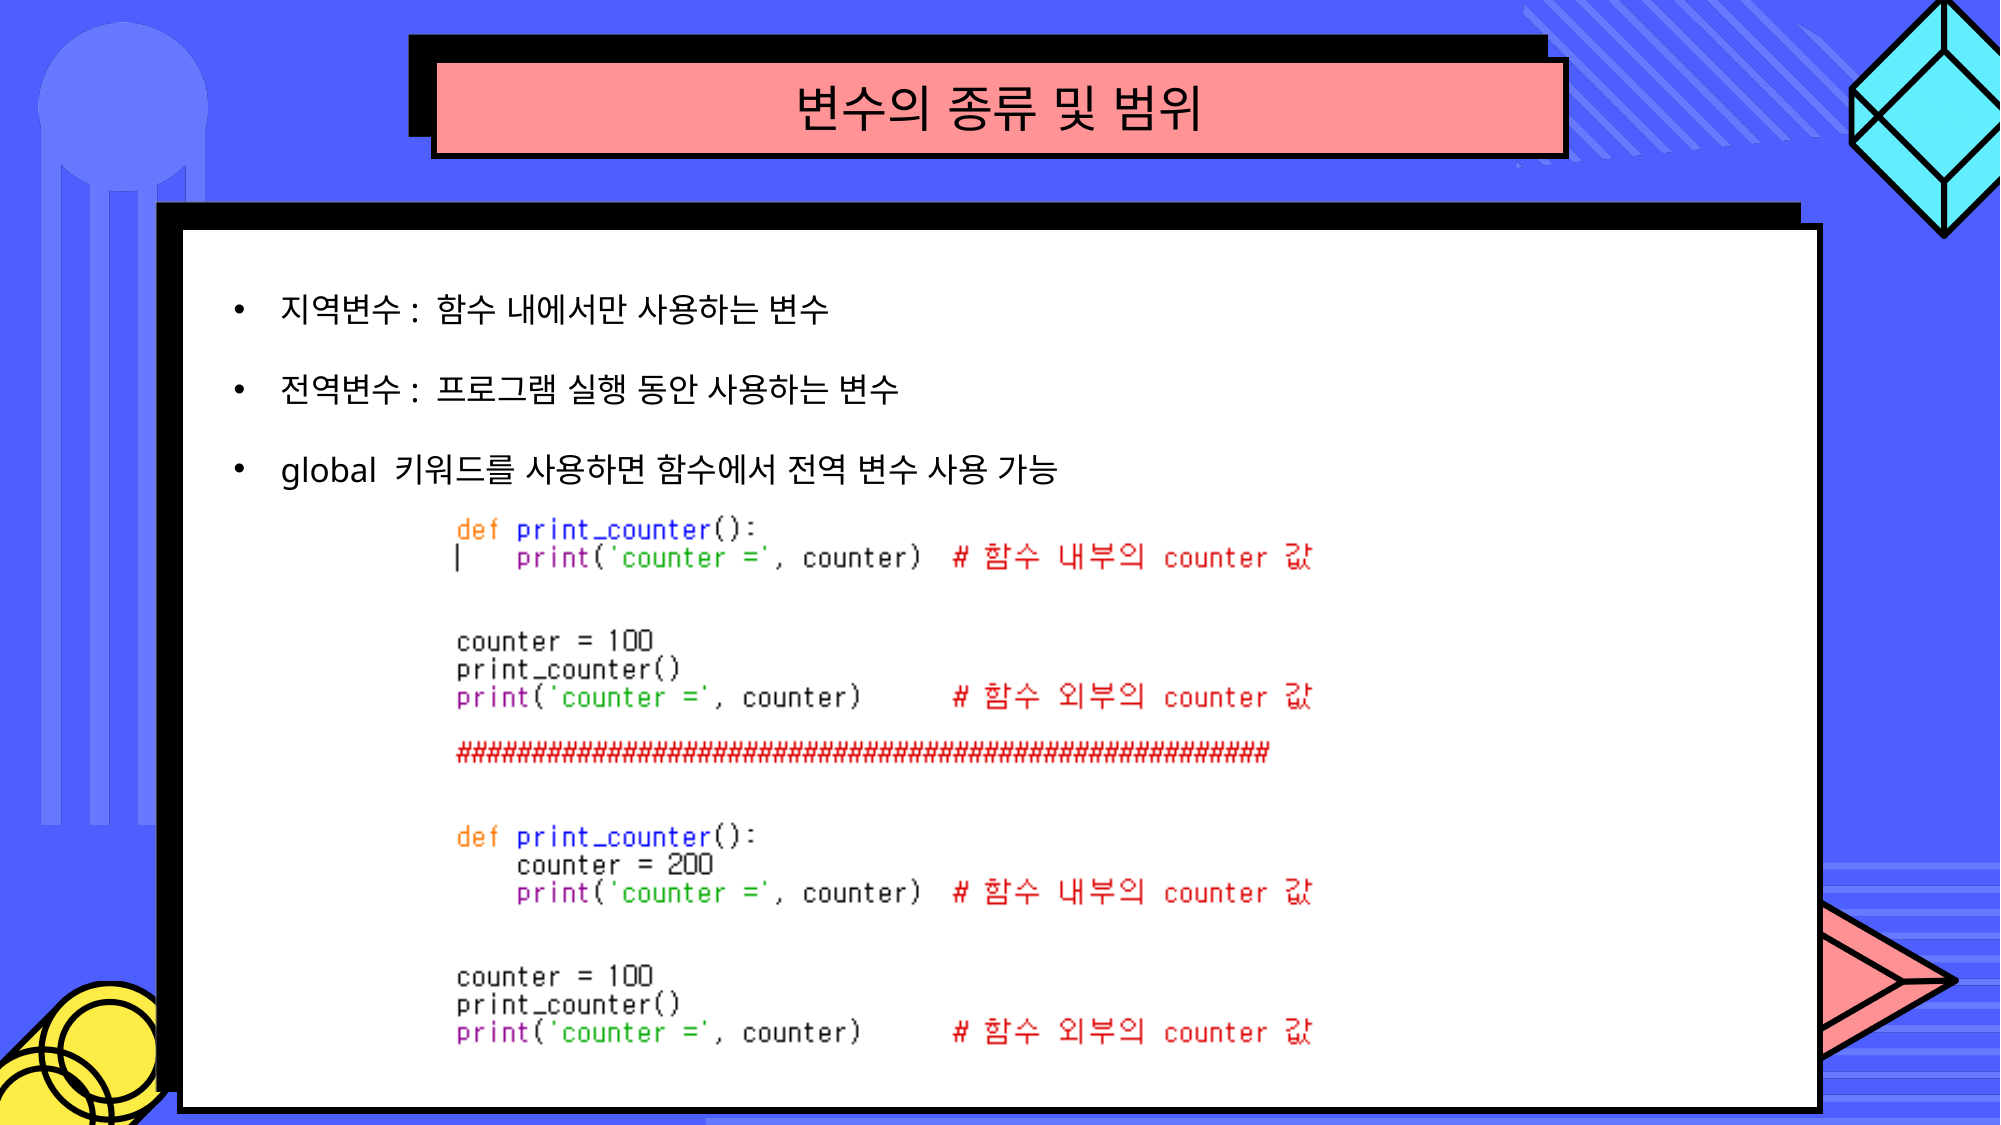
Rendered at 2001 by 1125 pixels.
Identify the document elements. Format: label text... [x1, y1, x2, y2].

text_box 변수의 종류 및 범위 [433, 59, 1567, 157]
picture [706, 862, 2000, 1125]
picture [39, 23, 208, 824]
text_box 지역변수: 함수 내에서만 사용하는 변수 전역변수: 프로그램 실행 동안 사용하는 변수 global 키워드를 사용하면 함수에서 전역 변수 사용 가능 [218, 241, 1785, 496]
text_box [179, 225, 1821, 1112]
picture [1516, 0, 2000, 239]
picture [0, 981, 181, 1125]
picture [446, 499, 1433, 1077]
